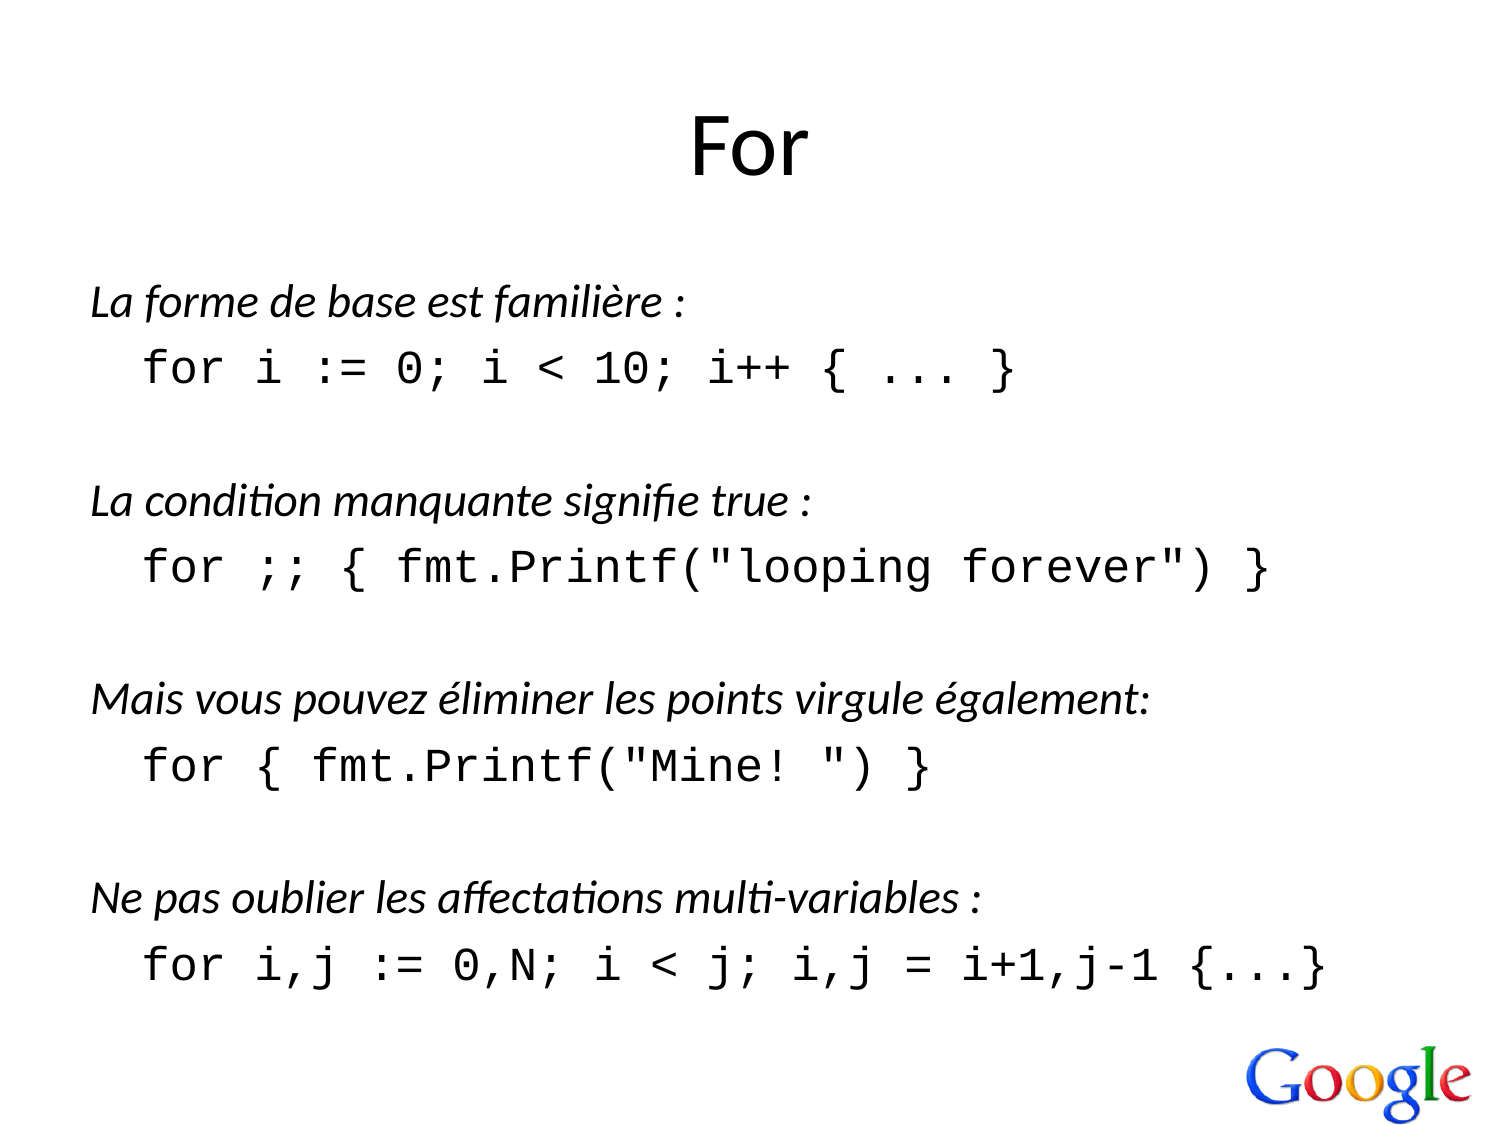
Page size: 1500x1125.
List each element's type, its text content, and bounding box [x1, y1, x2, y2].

list La forme de base est familière : for i := 0; i < 10; i++ { ... } La condition manquante signifie true : for ;; { fmt.Printf("looping forever") } Mais vous pouvez éliminer les points virgule également: for { fmt.Printf("Mine! ") } Ne pas oublier les affectations multi-variables : for i,j := 0,N; i < j; i,j = i+1,j-1 {...} [75, 262, 1425, 1005]
picture [1246, 1046, 1473, 1125]
title For [75, 45, 1425, 233]
